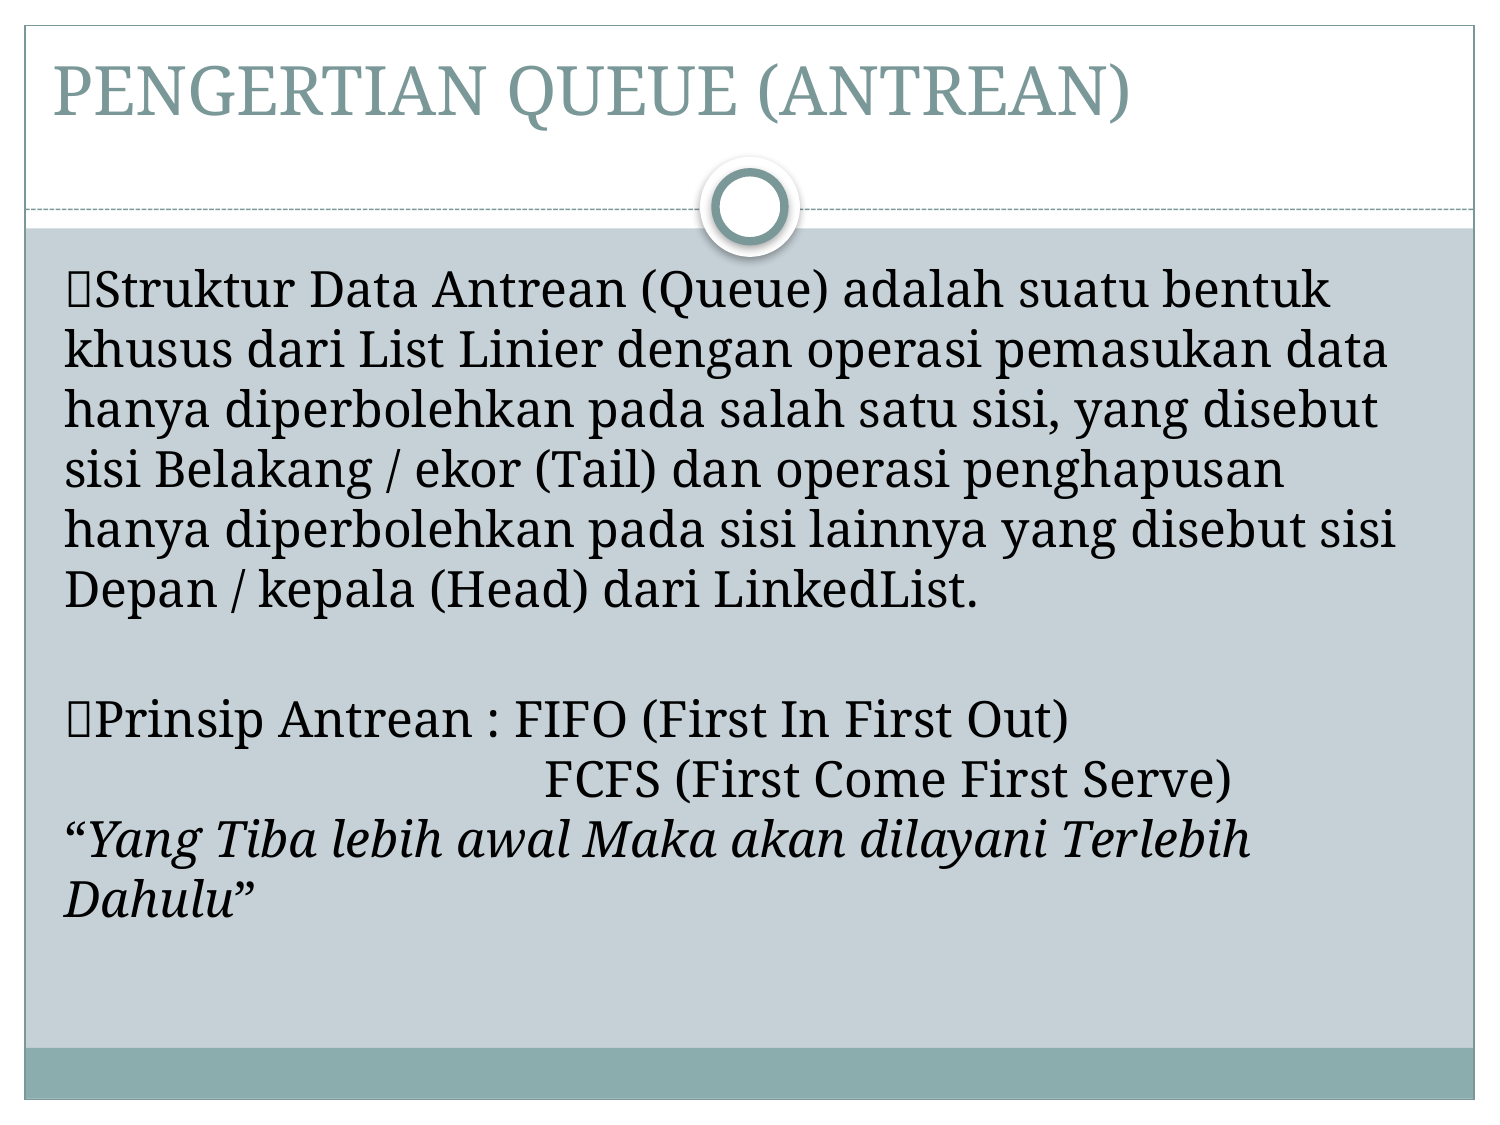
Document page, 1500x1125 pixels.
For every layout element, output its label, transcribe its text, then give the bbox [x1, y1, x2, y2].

list Struktur Data Antrean (Queue) adalah suatu bentuk khusus dari List Linier dengan operasi pemasukan data hanya diperbolehkan pada salah satu sisi, yang disebut sisi Belakang / ekor (Tail) dan operasi penghapusan hanya diperbolehkan pada sisi lainnya yang disebut sisi Depan / kepala (Head) dari LinkedList. Prinsip Antrean : FIFO (First In First Out) FCFS (First Come First Serve) “Yang Tiba lebih awal Maka akan dilayani Terlebih Dahulu” [49, 250, 1445, 1001]
title PENGERTIAN QUEUE (ANTREAN) [37, 37, 1438, 300]
